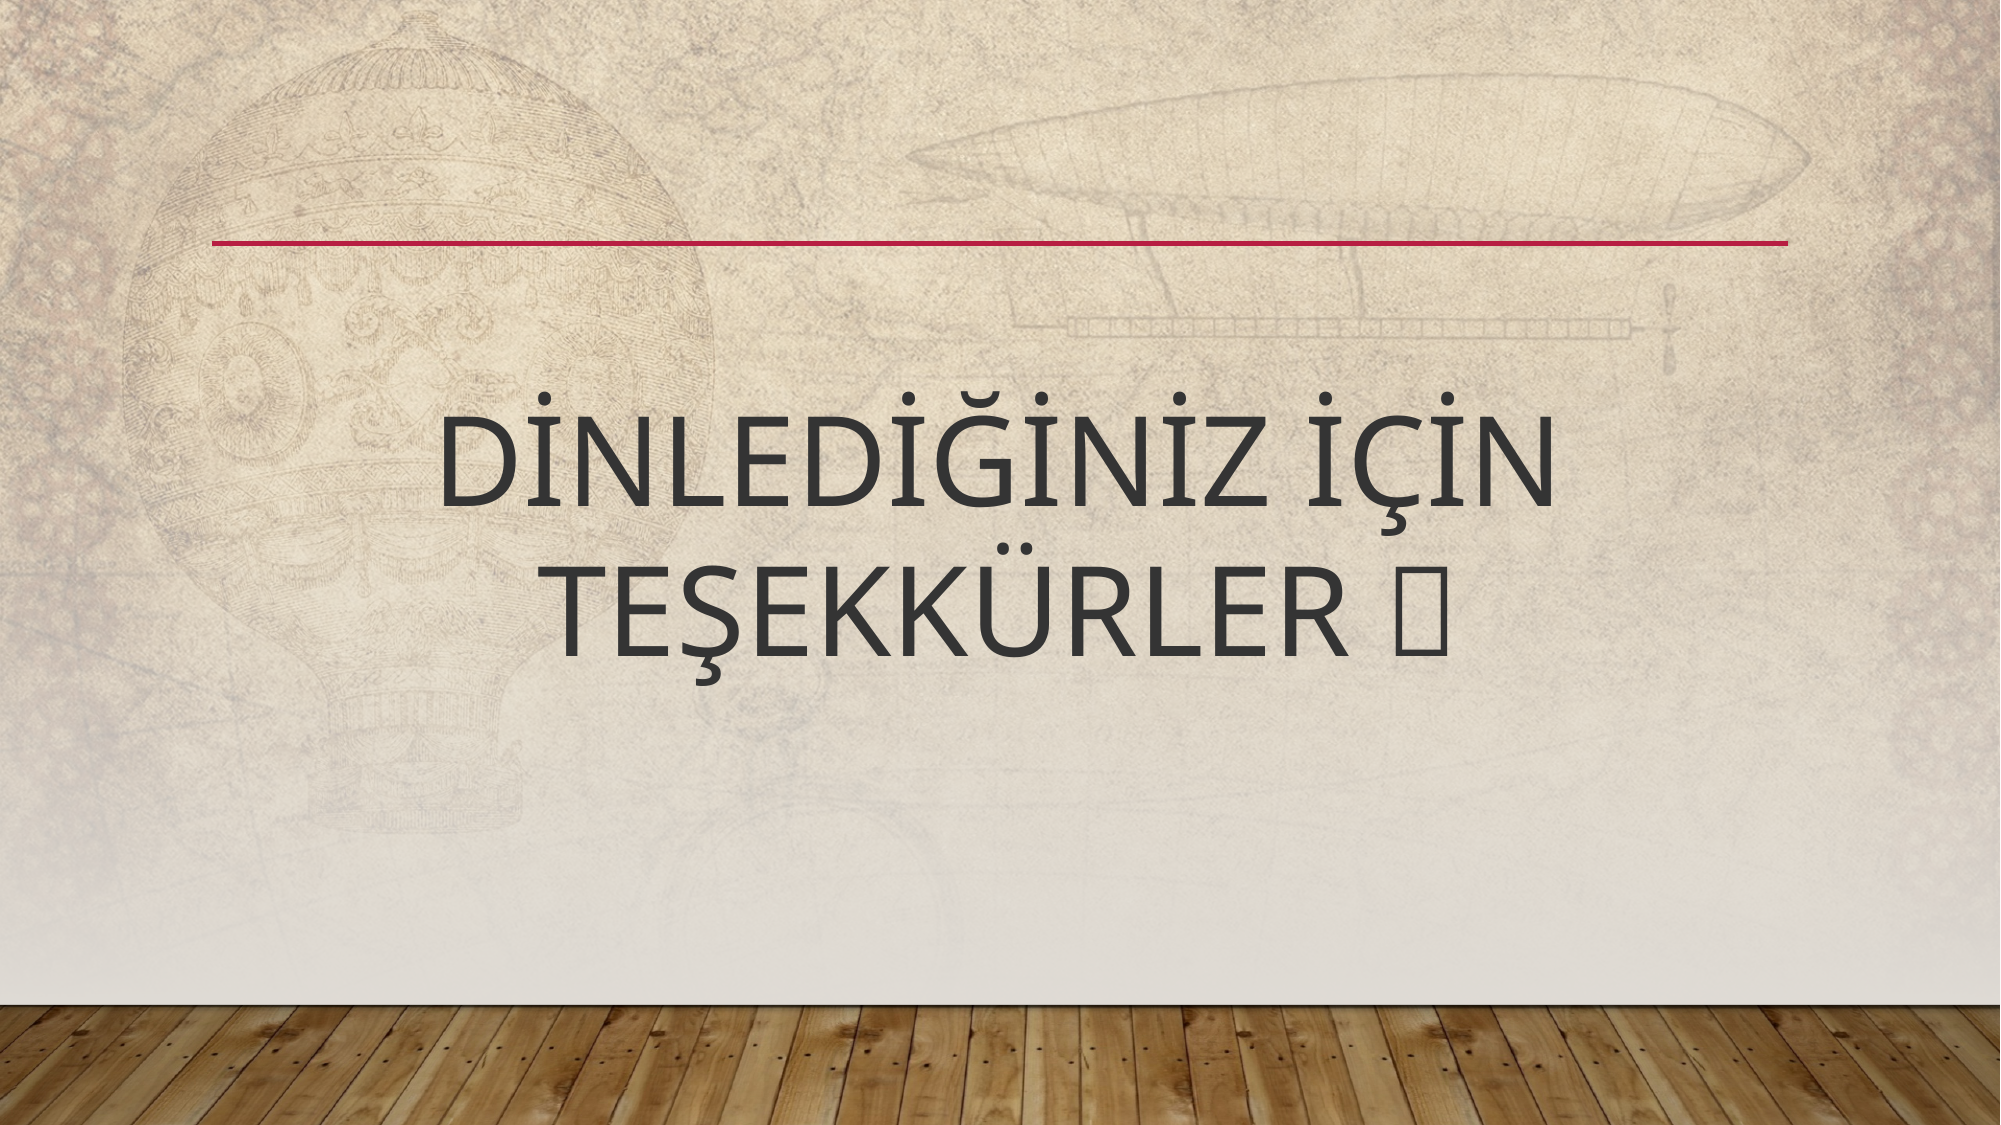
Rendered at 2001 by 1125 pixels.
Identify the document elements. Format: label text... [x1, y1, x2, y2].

list DİNLEDİĞİNİZ İÇİN TEŞEKKÜRLER  [276, 274, 1721, 788]
picture [0, 1005, 2000, 1125]
